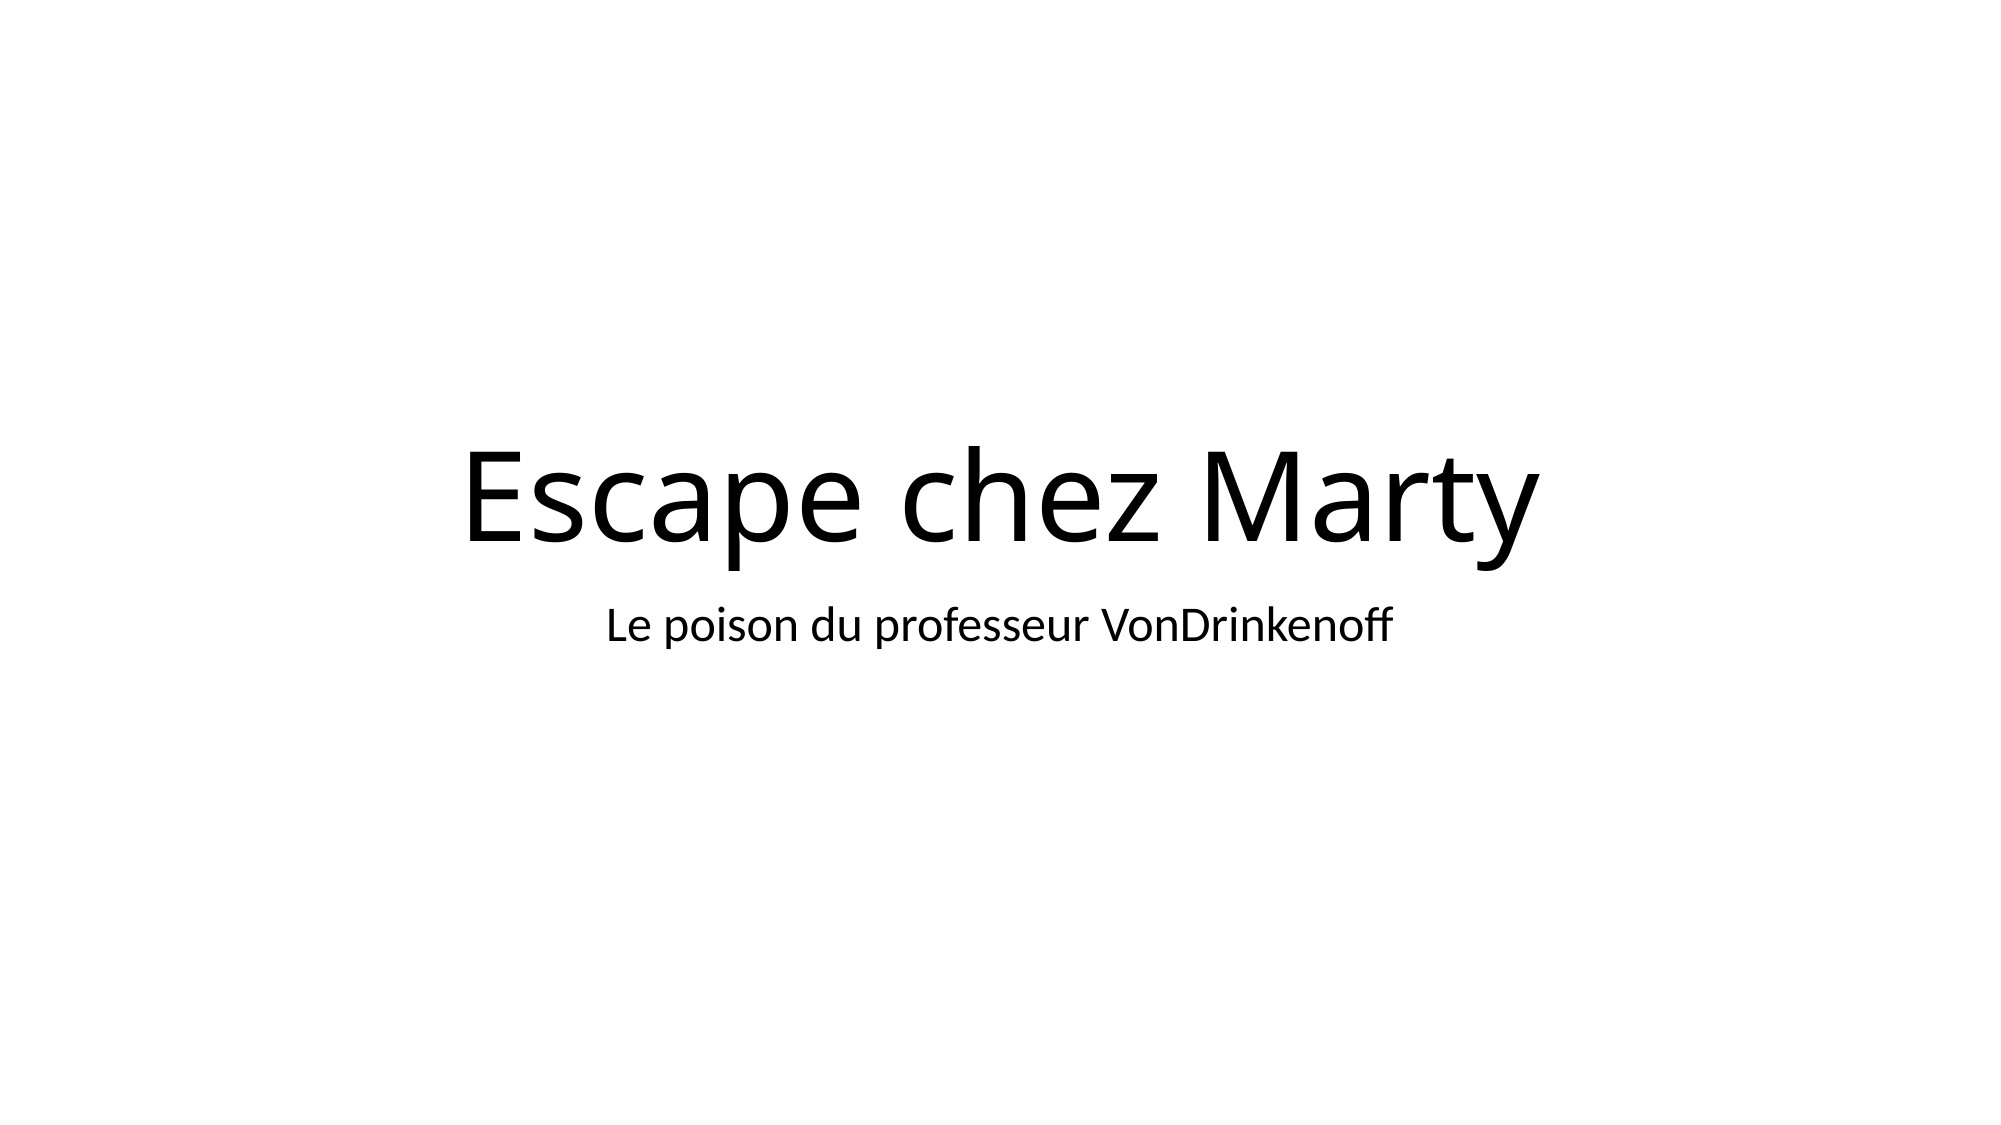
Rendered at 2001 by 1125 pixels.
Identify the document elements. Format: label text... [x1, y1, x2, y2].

subtitle Le poison du professeur VonDrinkenoff [249, 590, 1750, 863]
title Escape chez Marty [249, 184, 1750, 576]
